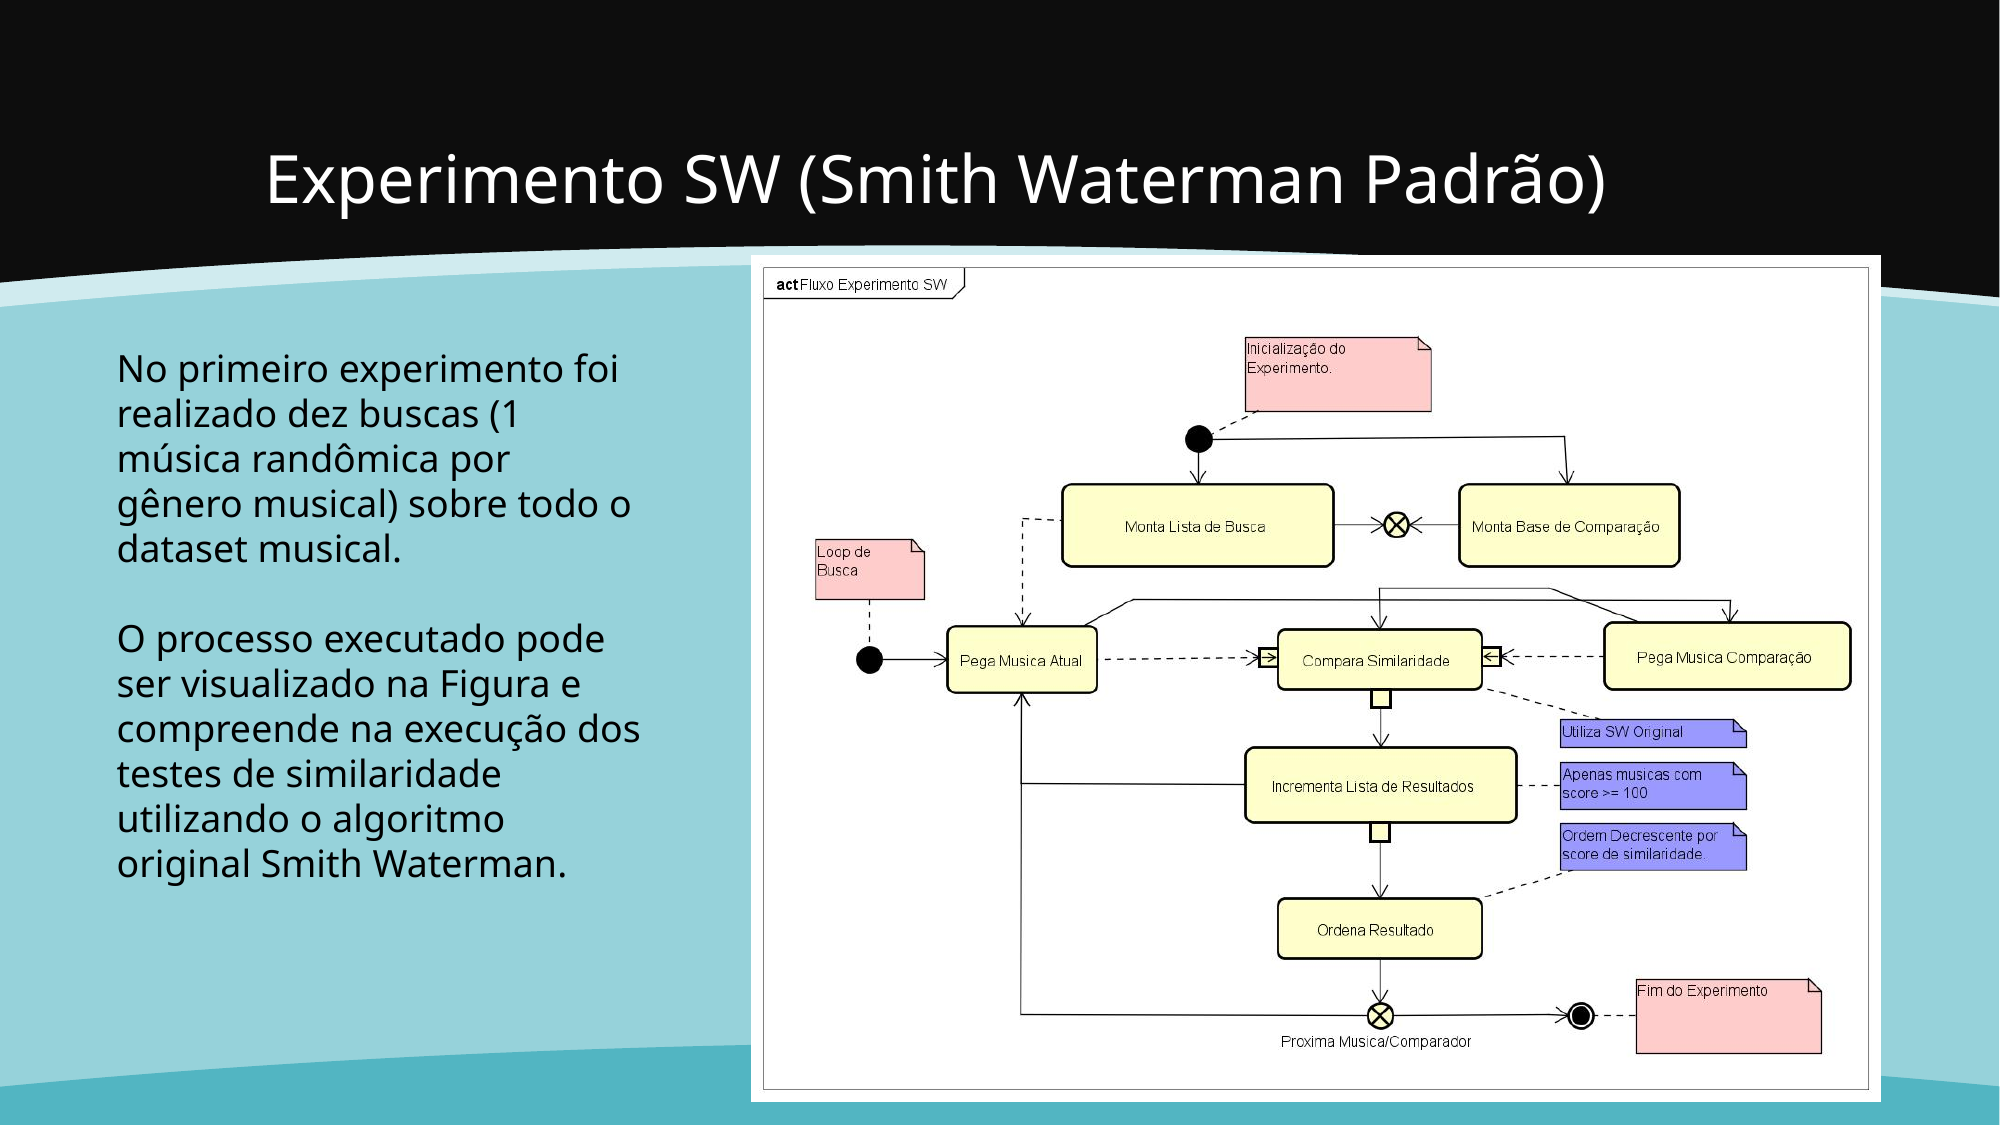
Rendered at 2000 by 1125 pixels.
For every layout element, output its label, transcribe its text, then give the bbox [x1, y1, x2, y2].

text_box No primeiro experimento foi realizado dez buscas (1 música randômica por gênero musical) sobre todo o dataset musical. O processo executado pode ser visualizado na Figura e compreende na execução dos testes de similaridade utilizando o algoritmo original Smith Waterman. [101, 338, 658, 893]
picture [751, 255, 1881, 1102]
title Experimento SW (Smith Waterman Padrão) [249, 45, 1750, 225]
